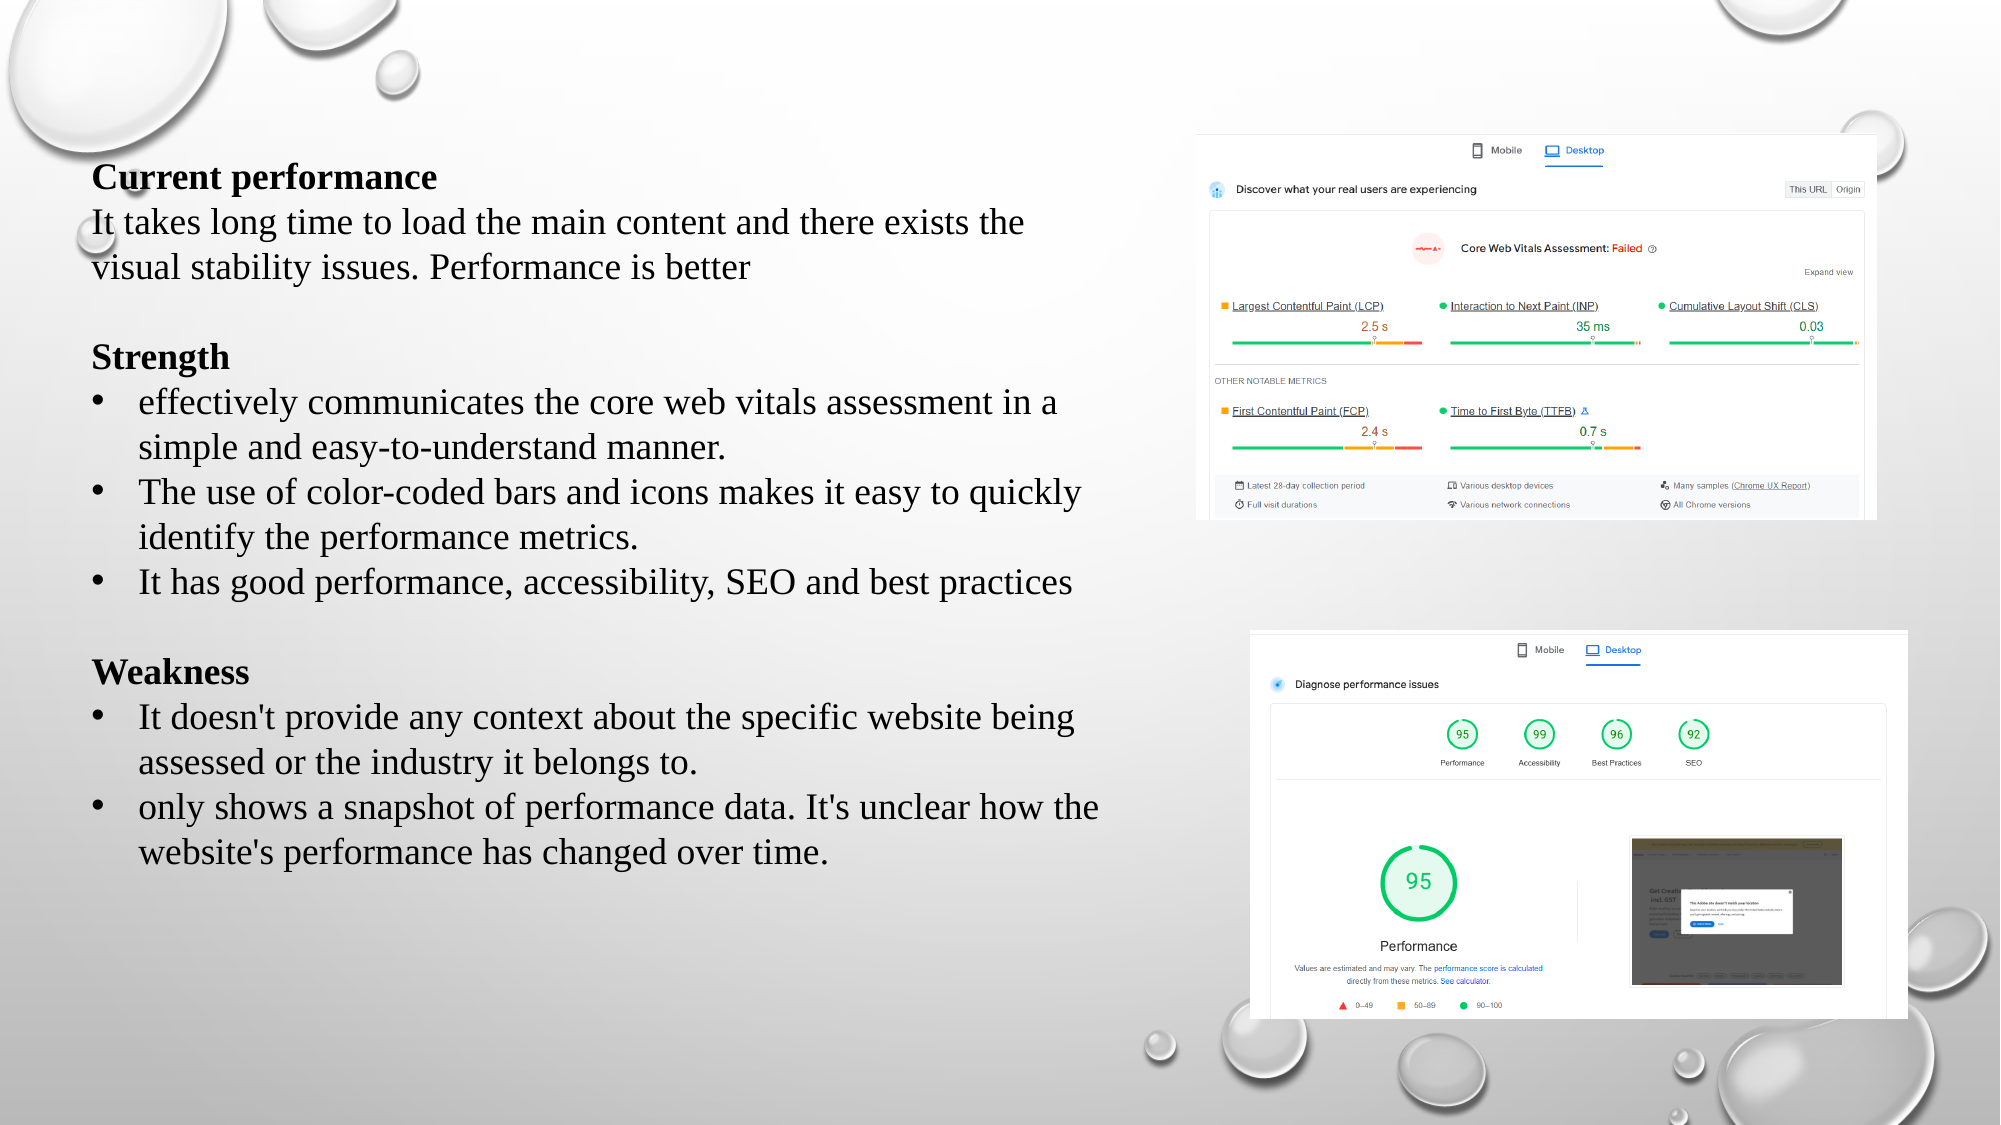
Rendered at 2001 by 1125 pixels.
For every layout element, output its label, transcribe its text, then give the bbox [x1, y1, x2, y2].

picture [0, 0, 2000, 1125]
text_box Current performance It takes long time to load the main content and there exists the visual stability issues. Performance is better Strength effectively communicates the core web vitals assessment in a simple and easy-to-understand manner. The use of color-coded bars and icons makes it easy to quickly identify the performance metrics. It has good performance, accessibility, SEO and best practices Weakness It doesn't provide any context about the specific website being assessed or the industry it belongs to. only shows a snapshot of performance data. It's unclear how the website's performance has changed over time. [76, 145, 1138, 970]
